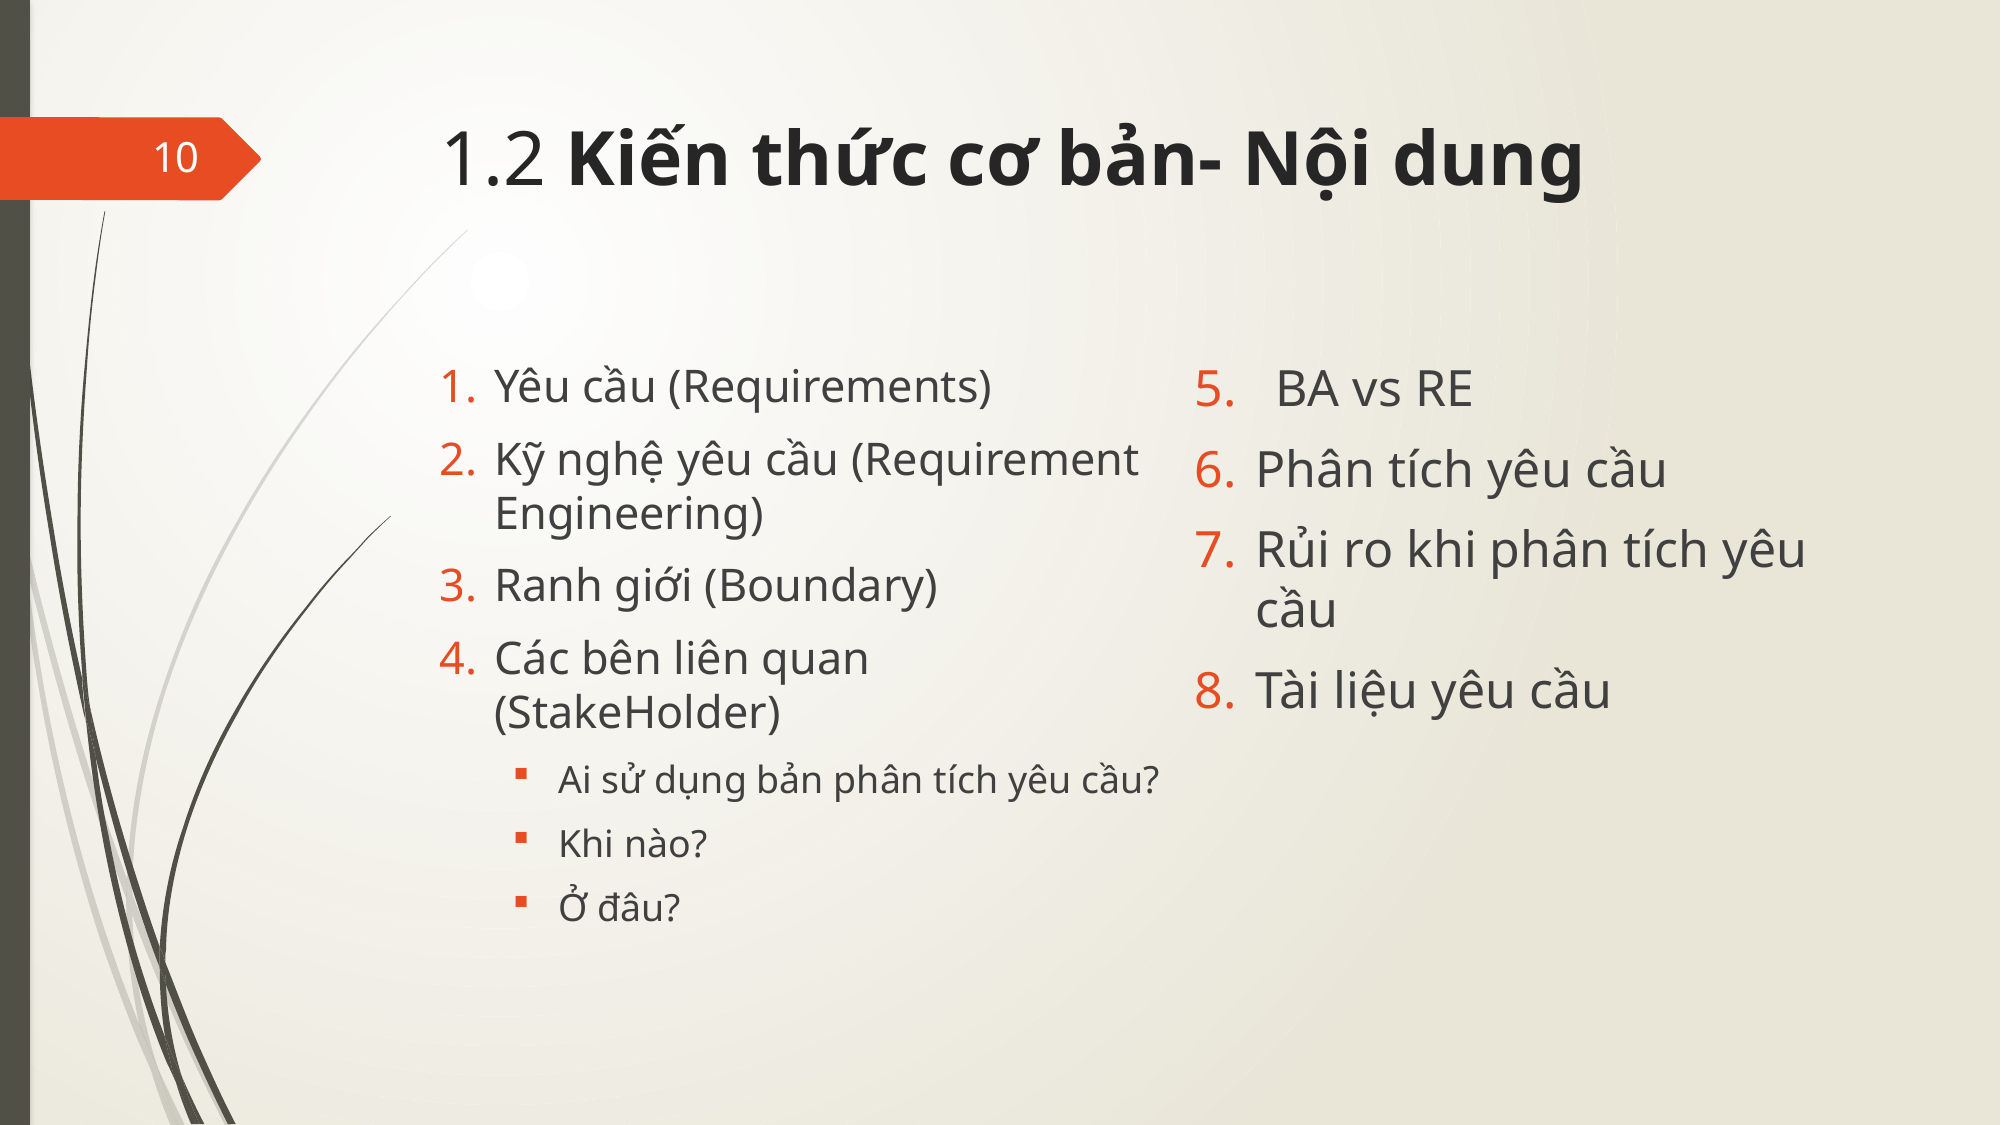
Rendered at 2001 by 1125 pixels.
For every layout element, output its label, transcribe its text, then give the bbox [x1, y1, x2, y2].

list Yêu cầu (Requirements) Kỹ nghệ yêu cầu (Requirement Engineering) Ranh giới (Boundary) Các bên liên quan (StakeHolder) Ai sử dụng bản phân tích yêu cầu? Khi nào? Ở đâu? [424, 350, 1180, 970]
title 1.2 Kiến thức cơ bản- Nội dung [425, 102, 1888, 313]
slide_number 10 [87, 129, 216, 190]
list BA vs RE Phân tích yêu cầu Rủi ro khi phân tích yêu cầu Tài liệu yêu cầu [1179, 348, 1888, 969]
